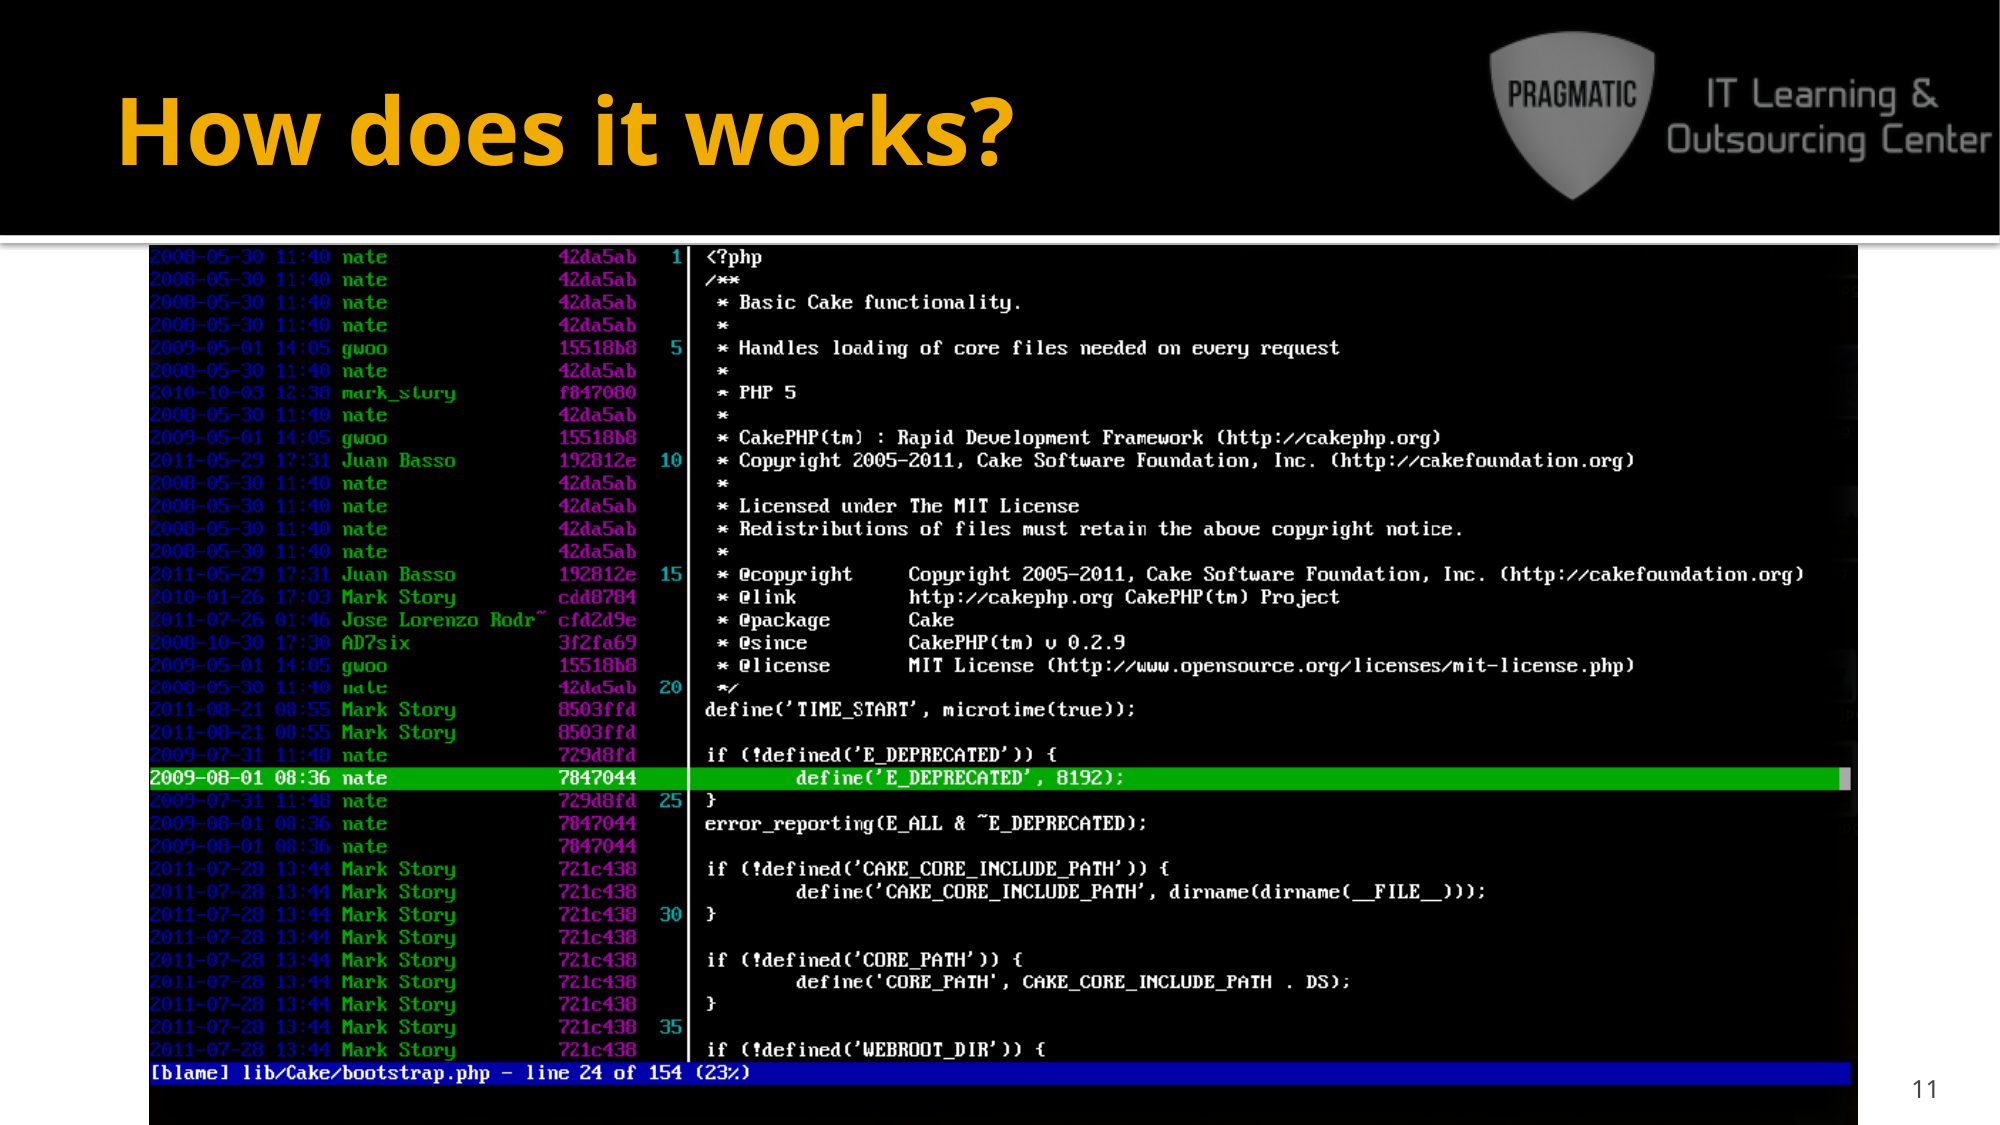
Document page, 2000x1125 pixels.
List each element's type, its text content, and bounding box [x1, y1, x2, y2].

title How does it works? [99, 25, 1475, 231]
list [149, 245, 1858, 1125]
slide_number 11 [1861, 1062, 1955, 1108]
picture [1484, 24, 2000, 207]
